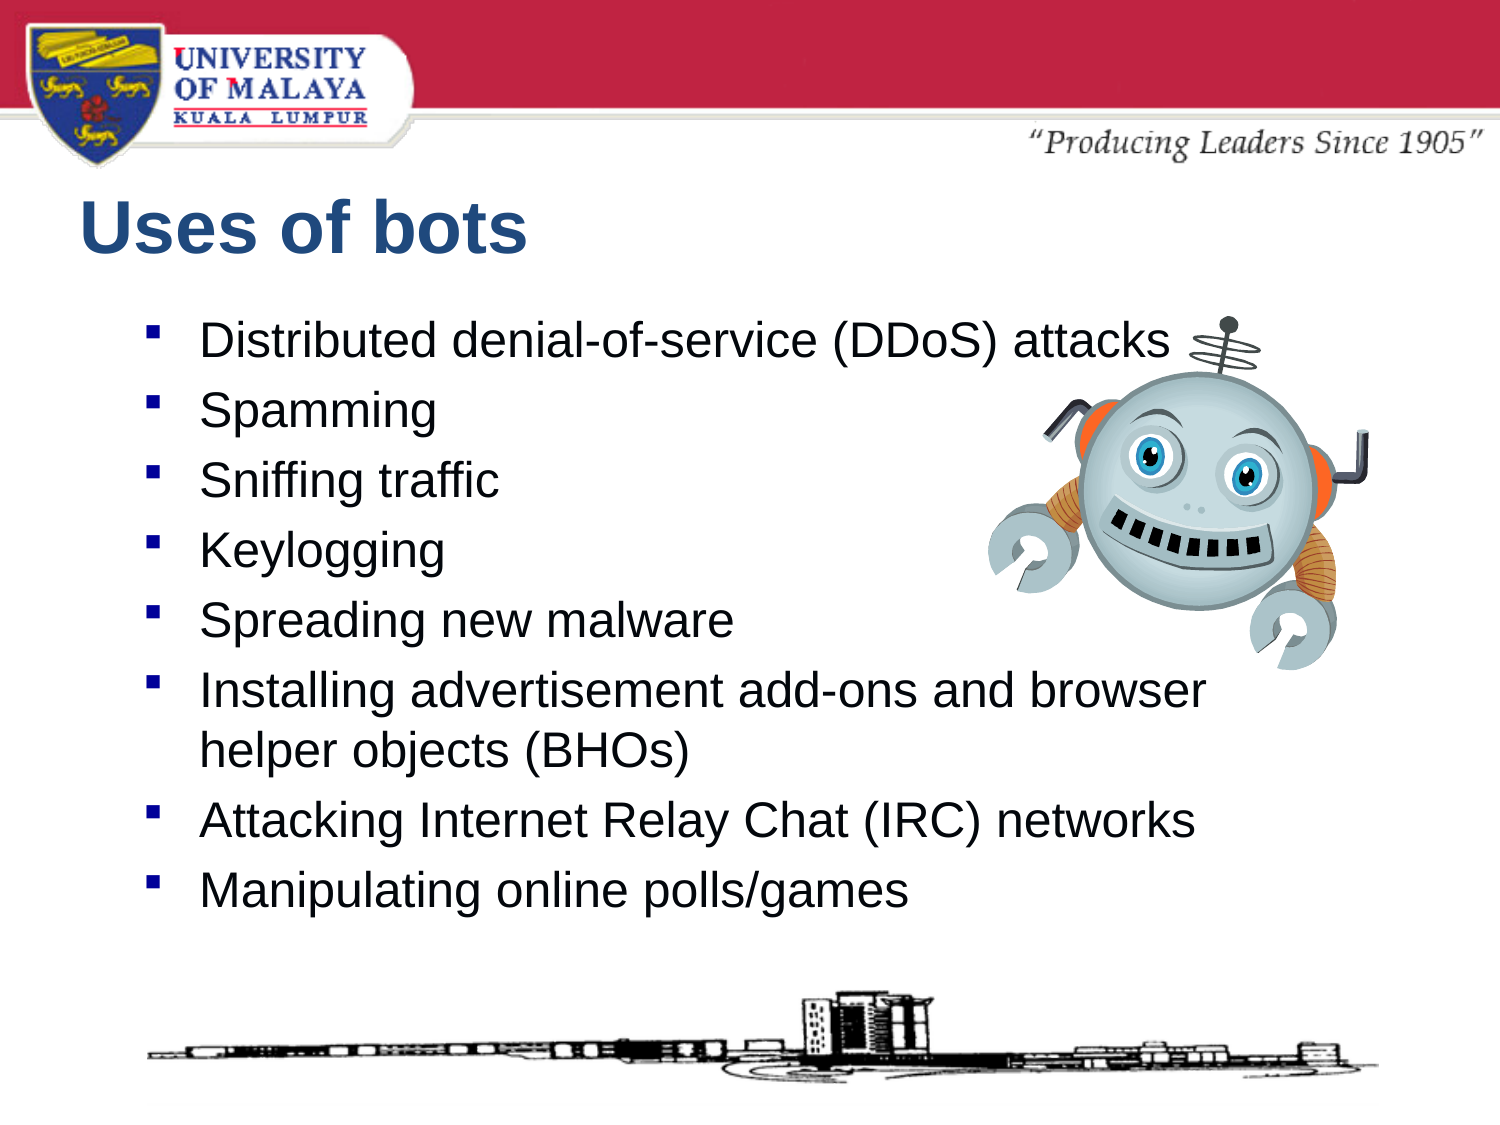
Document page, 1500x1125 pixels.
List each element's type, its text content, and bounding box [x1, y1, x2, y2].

picture [1003, 309, 1365, 649]
title Uses of bots [64, 150, 1448, 276]
picture [147, 989, 1379, 1106]
list Distributed denial-of-service (DDoS) attacks Spamming Sniffing traffic Keylogging Spreading new malware Installing advertisement add-ons and browser helper objects (BHOs) Attacking Internet Relay Chat (IRC) networks Manipulating online polls/games [127, 299, 1373, 1063]
picture [0, 0, 1500, 169]
